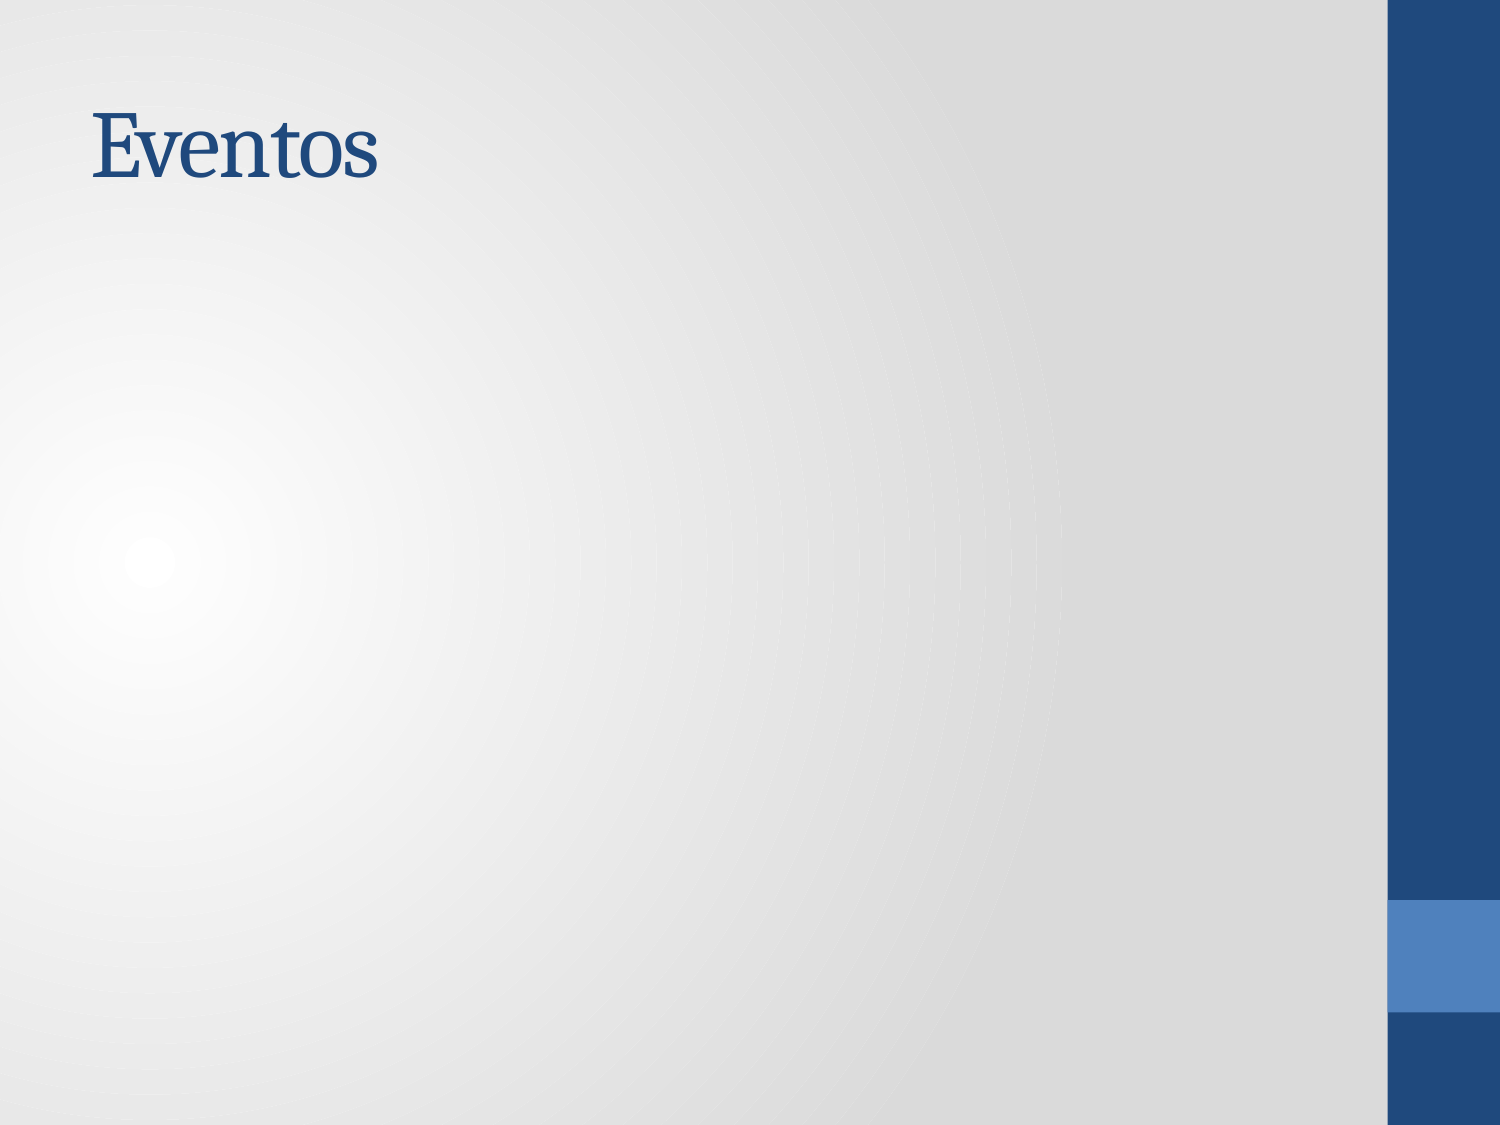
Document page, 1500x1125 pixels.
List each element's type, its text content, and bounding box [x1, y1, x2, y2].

title Eventos [75, 45, 1325, 233]
